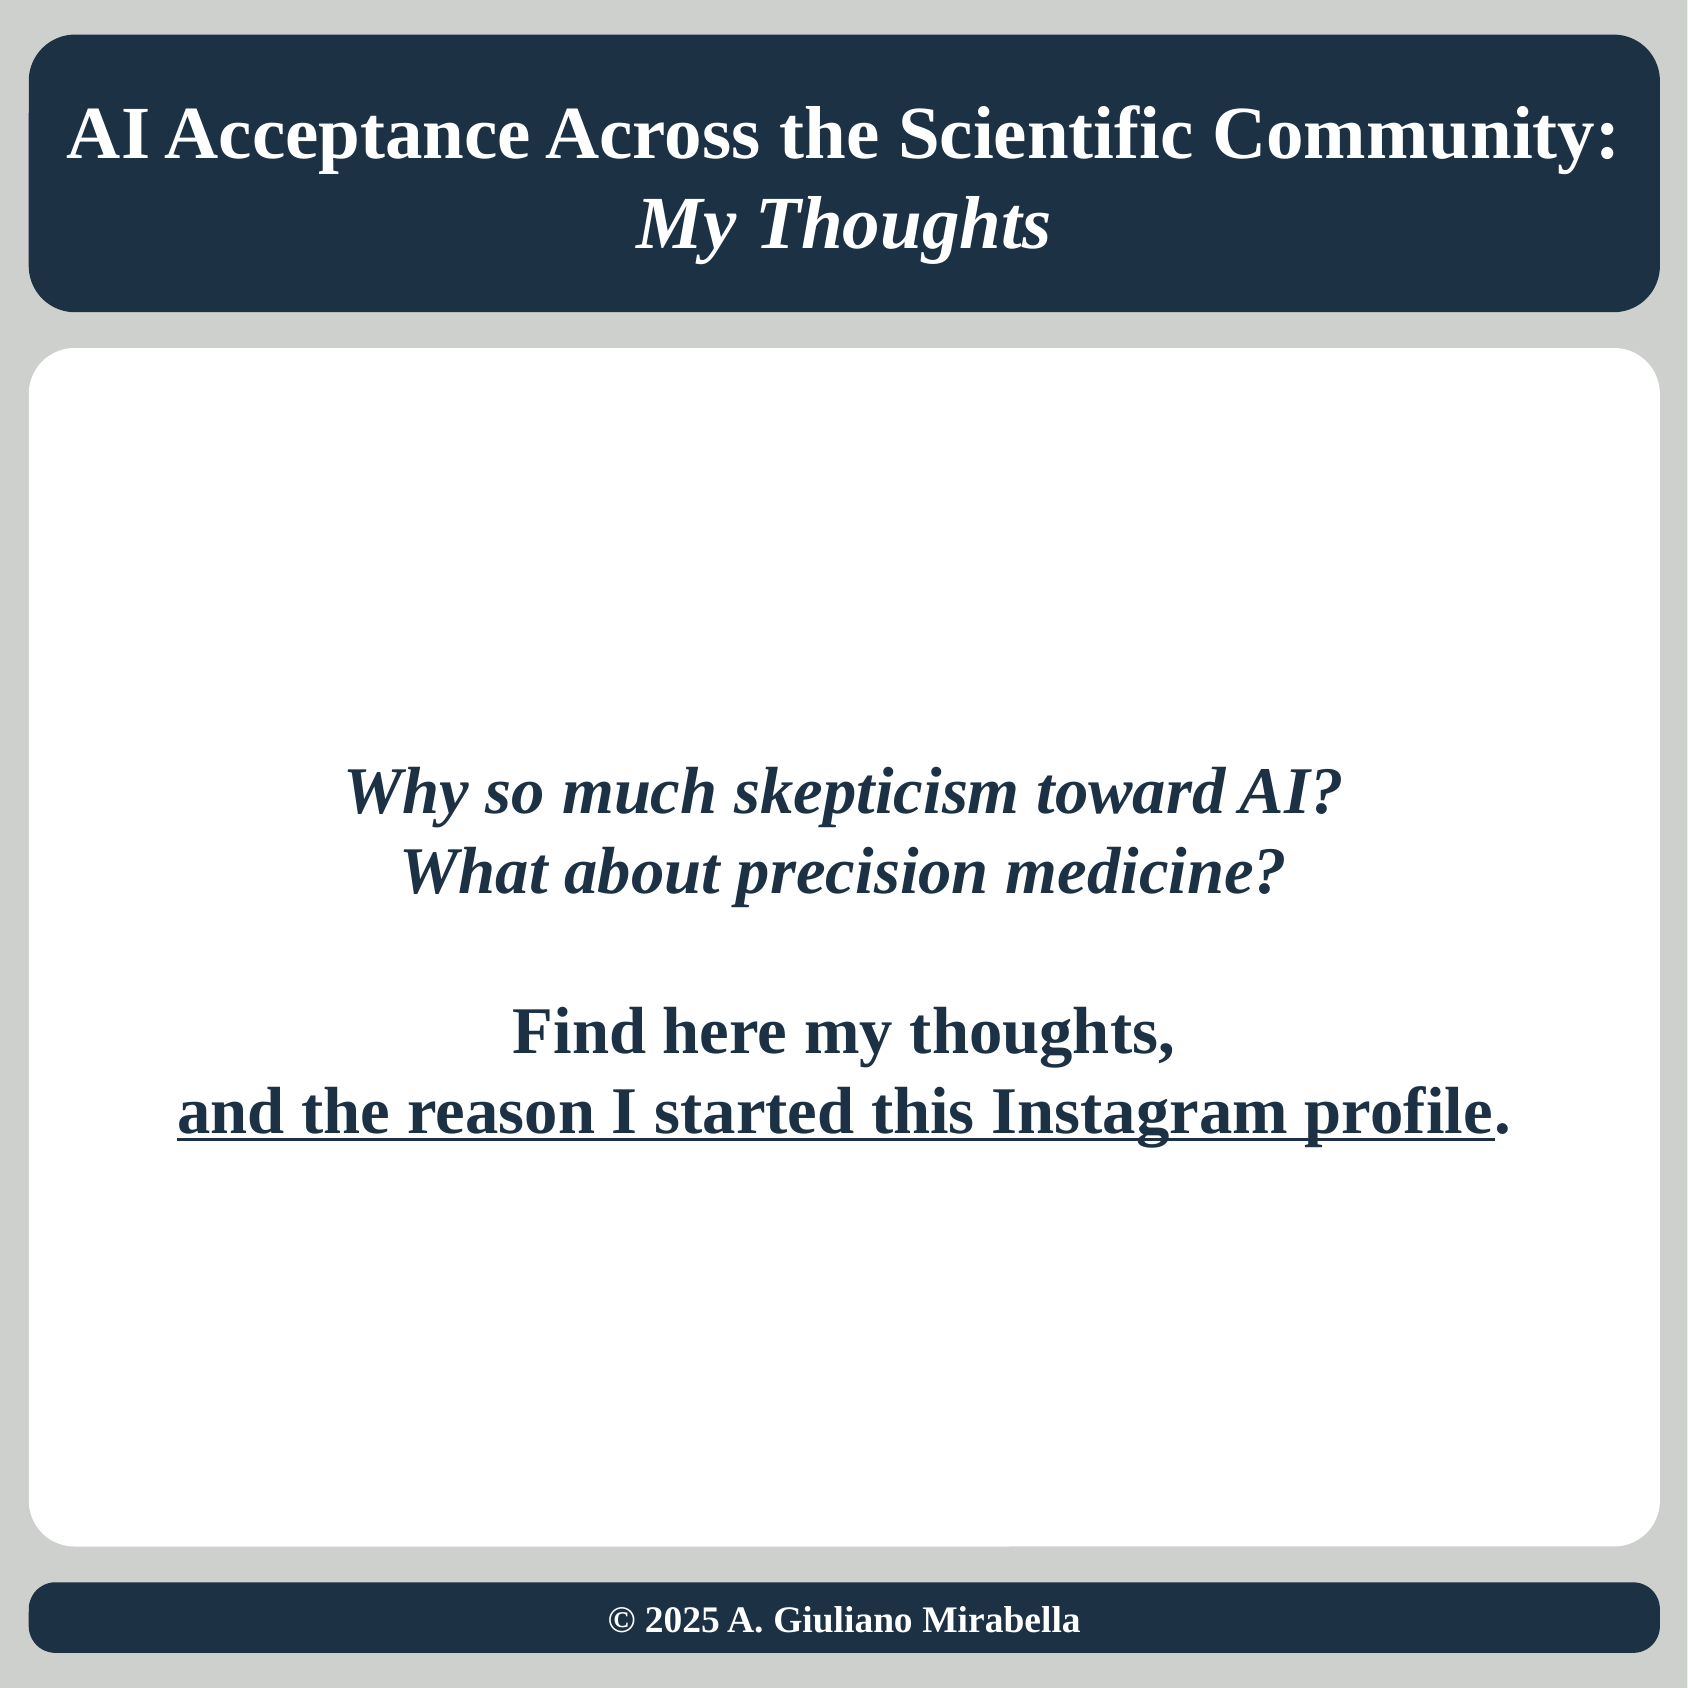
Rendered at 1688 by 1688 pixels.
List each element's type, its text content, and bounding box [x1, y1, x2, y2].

text_box © 2025 A. Giuliano Mirabella [26, 1580, 1663, 1655]
text_box AI Acceptance Across the Scientific Community: My Thoughts [26, 32, 1663, 315]
text_box Why so much skepticism toward AI? What about precision medicine? Find here my thoughts, and the reason I started this Instagram profile. [26, 345, 1663, 1549]
